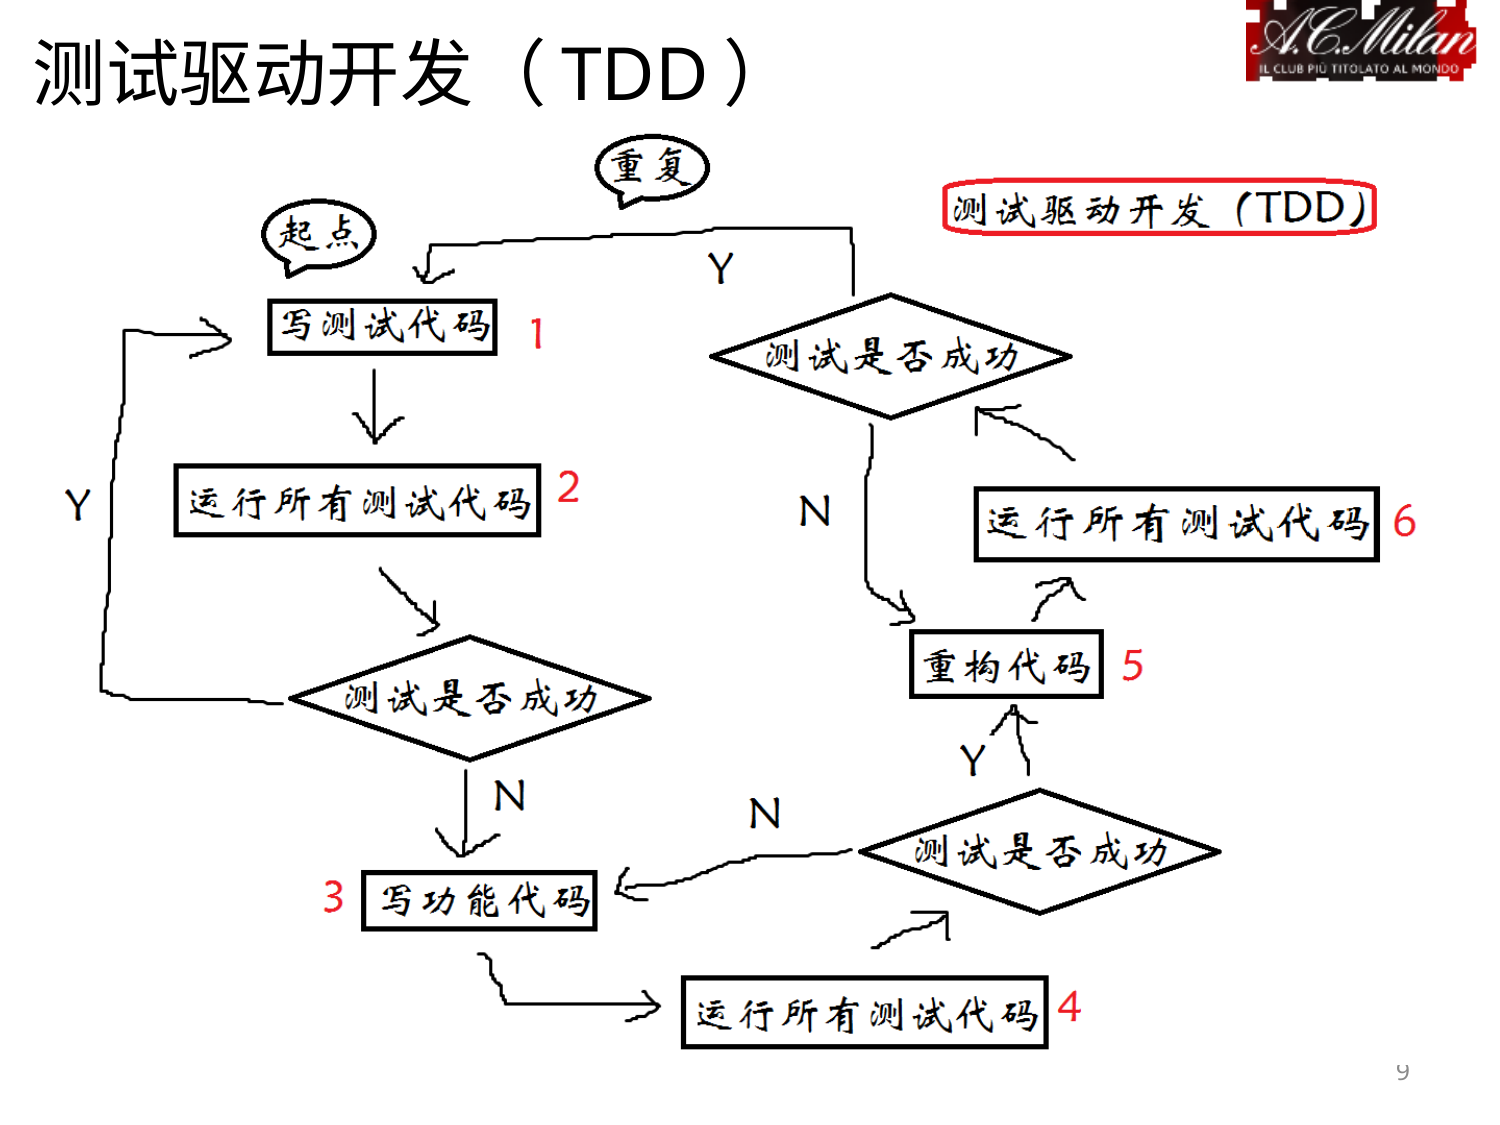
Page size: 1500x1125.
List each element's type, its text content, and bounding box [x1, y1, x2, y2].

slide_number 9 [1074, 1073, 1425, 1103]
title 测试驱动开发（TDD） [17, 19, 1118, 124]
picture [60, 113, 1430, 1065]
picture [1246, 0, 1478, 83]
